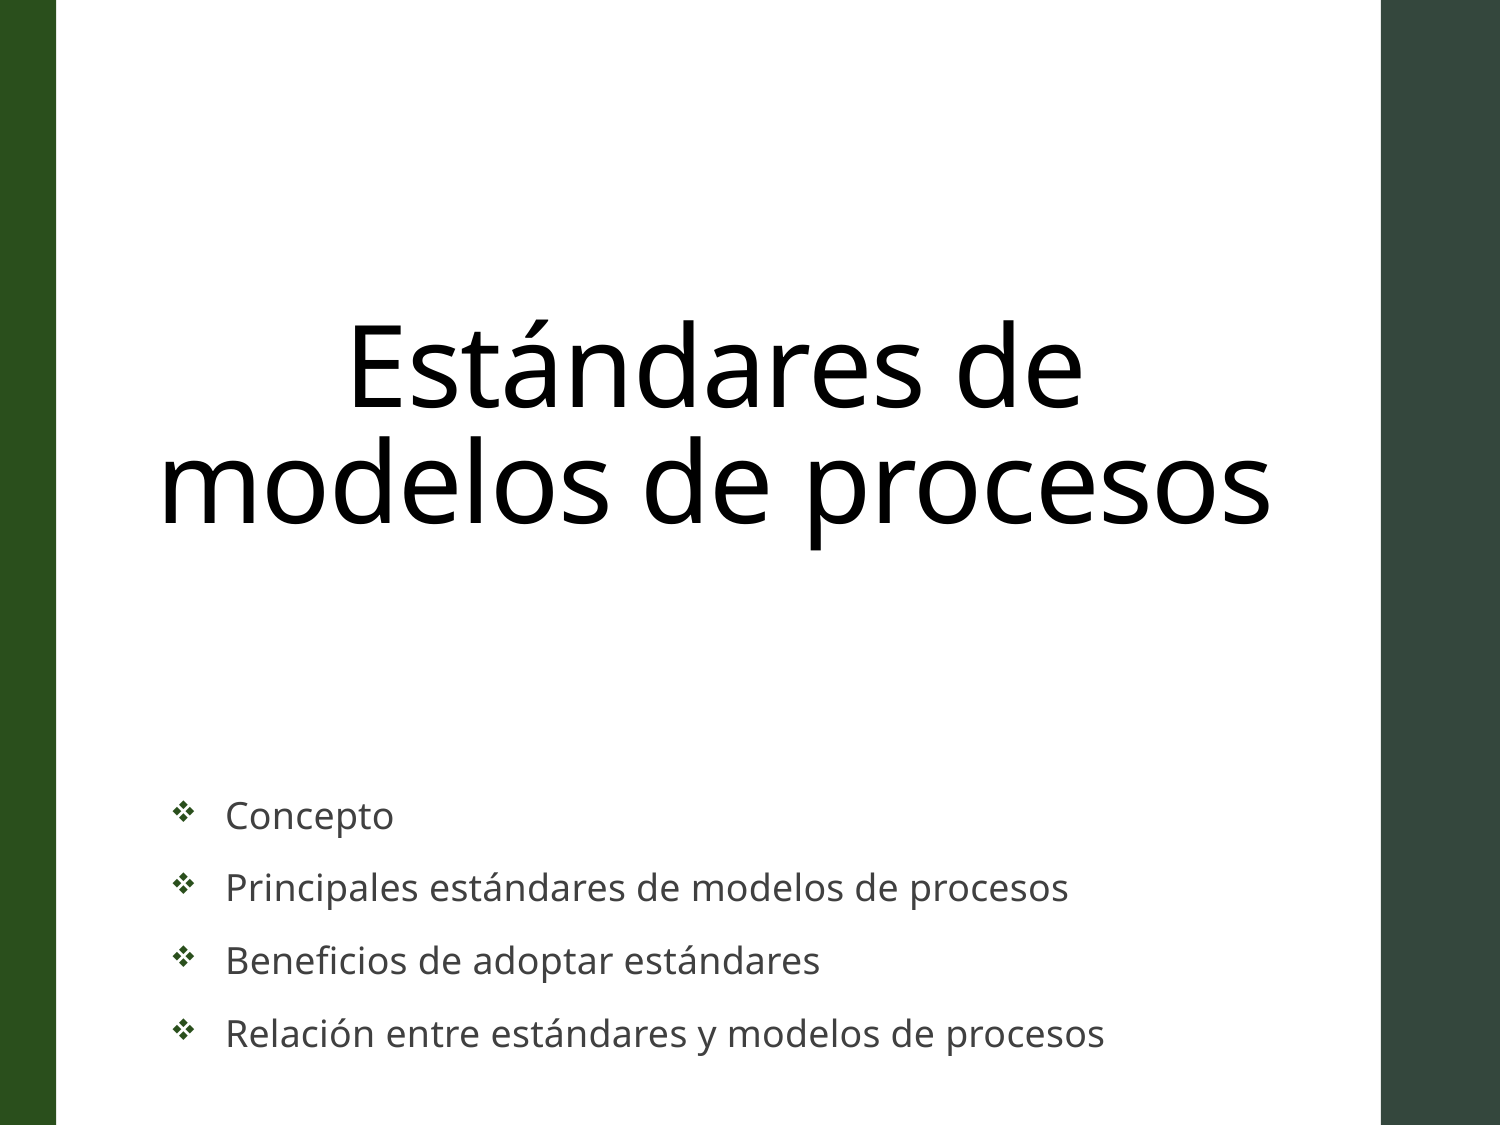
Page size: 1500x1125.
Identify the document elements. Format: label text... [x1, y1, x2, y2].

title Estándares de modelos de procesos [136, 188, 1295, 692]
list Concepto Principales estándares de modelos de procesos Beneficios de adoptar estándares Relación entre estándares y modelos de procesos [155, 787, 1314, 1065]
